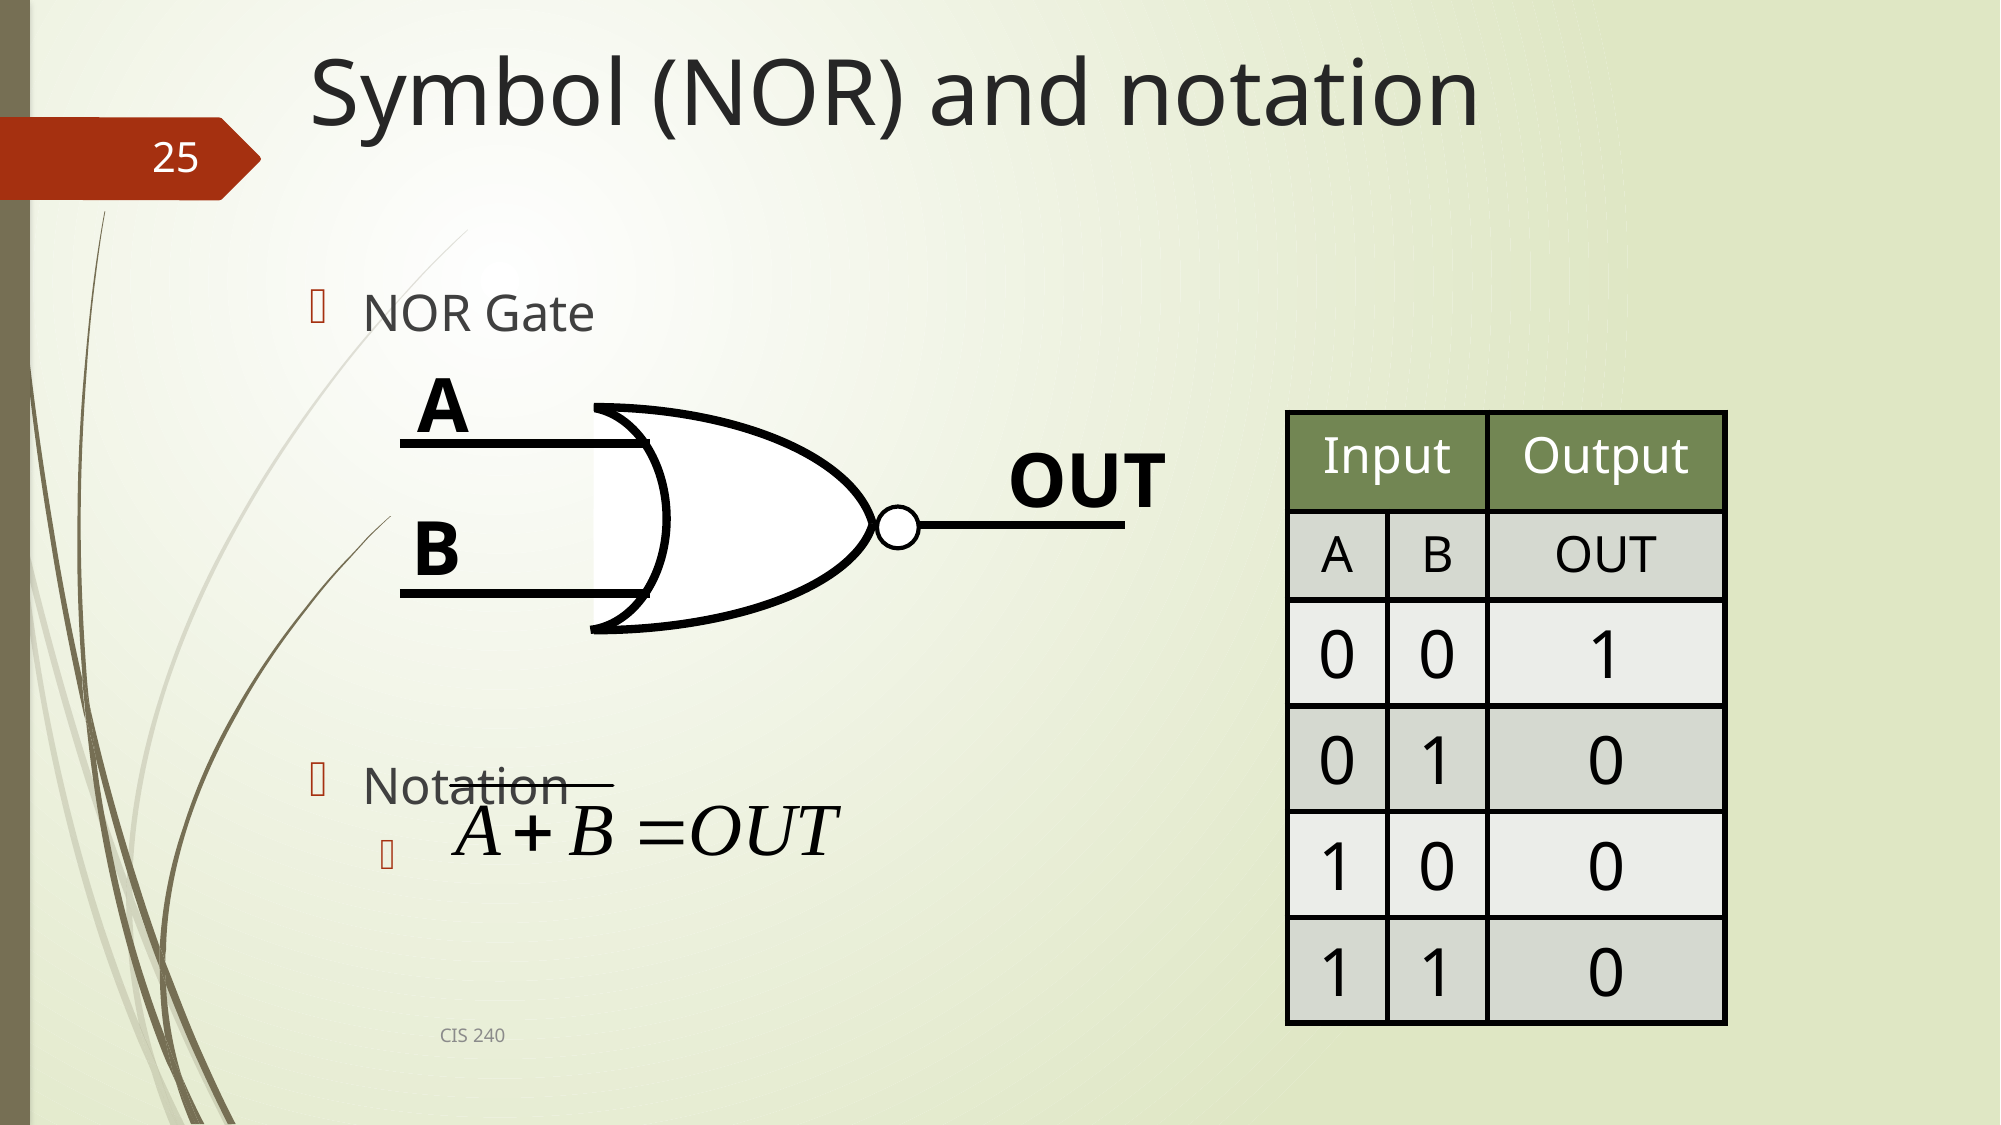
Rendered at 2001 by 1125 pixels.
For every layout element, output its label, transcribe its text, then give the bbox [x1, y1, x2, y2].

table_header Input [1290, 415, 1485, 509]
table_cell B [1390, 514, 1485, 597]
table_cell A [1290, 514, 1385, 597]
table_cell 0 [1390, 814, 1485, 915]
table_header Output [1490, 415, 1722, 509]
table_cell 0 [1290, 709, 1385, 809]
table_cell 1 [1290, 814, 1385, 915]
title Symbol (NOR) and notation [294, 25, 1937, 236]
footer CIS 240 [424, 1006, 1675, 1067]
table_cell OUT [1490, 514, 1722, 597]
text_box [437, 767, 863, 875]
slide_number 25 [87, 129, 216, 190]
table_cell 1 [1490, 603, 1722, 703]
table_cell 0 [1490, 709, 1722, 809]
table_cell 0 [1290, 603, 1385, 703]
list NOR Gate Notation [294, 273, 1937, 893]
table_cell 1 [1290, 920, 1385, 1020]
table_cell 1 [1390, 920, 1485, 1020]
table_cell 0 [1490, 814, 1722, 915]
table_cell 0 [1390, 603, 1485, 703]
table_cell 0 [1490, 920, 1722, 1020]
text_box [312, 349, 1175, 676]
table_cell 1 [1390, 709, 1485, 809]
